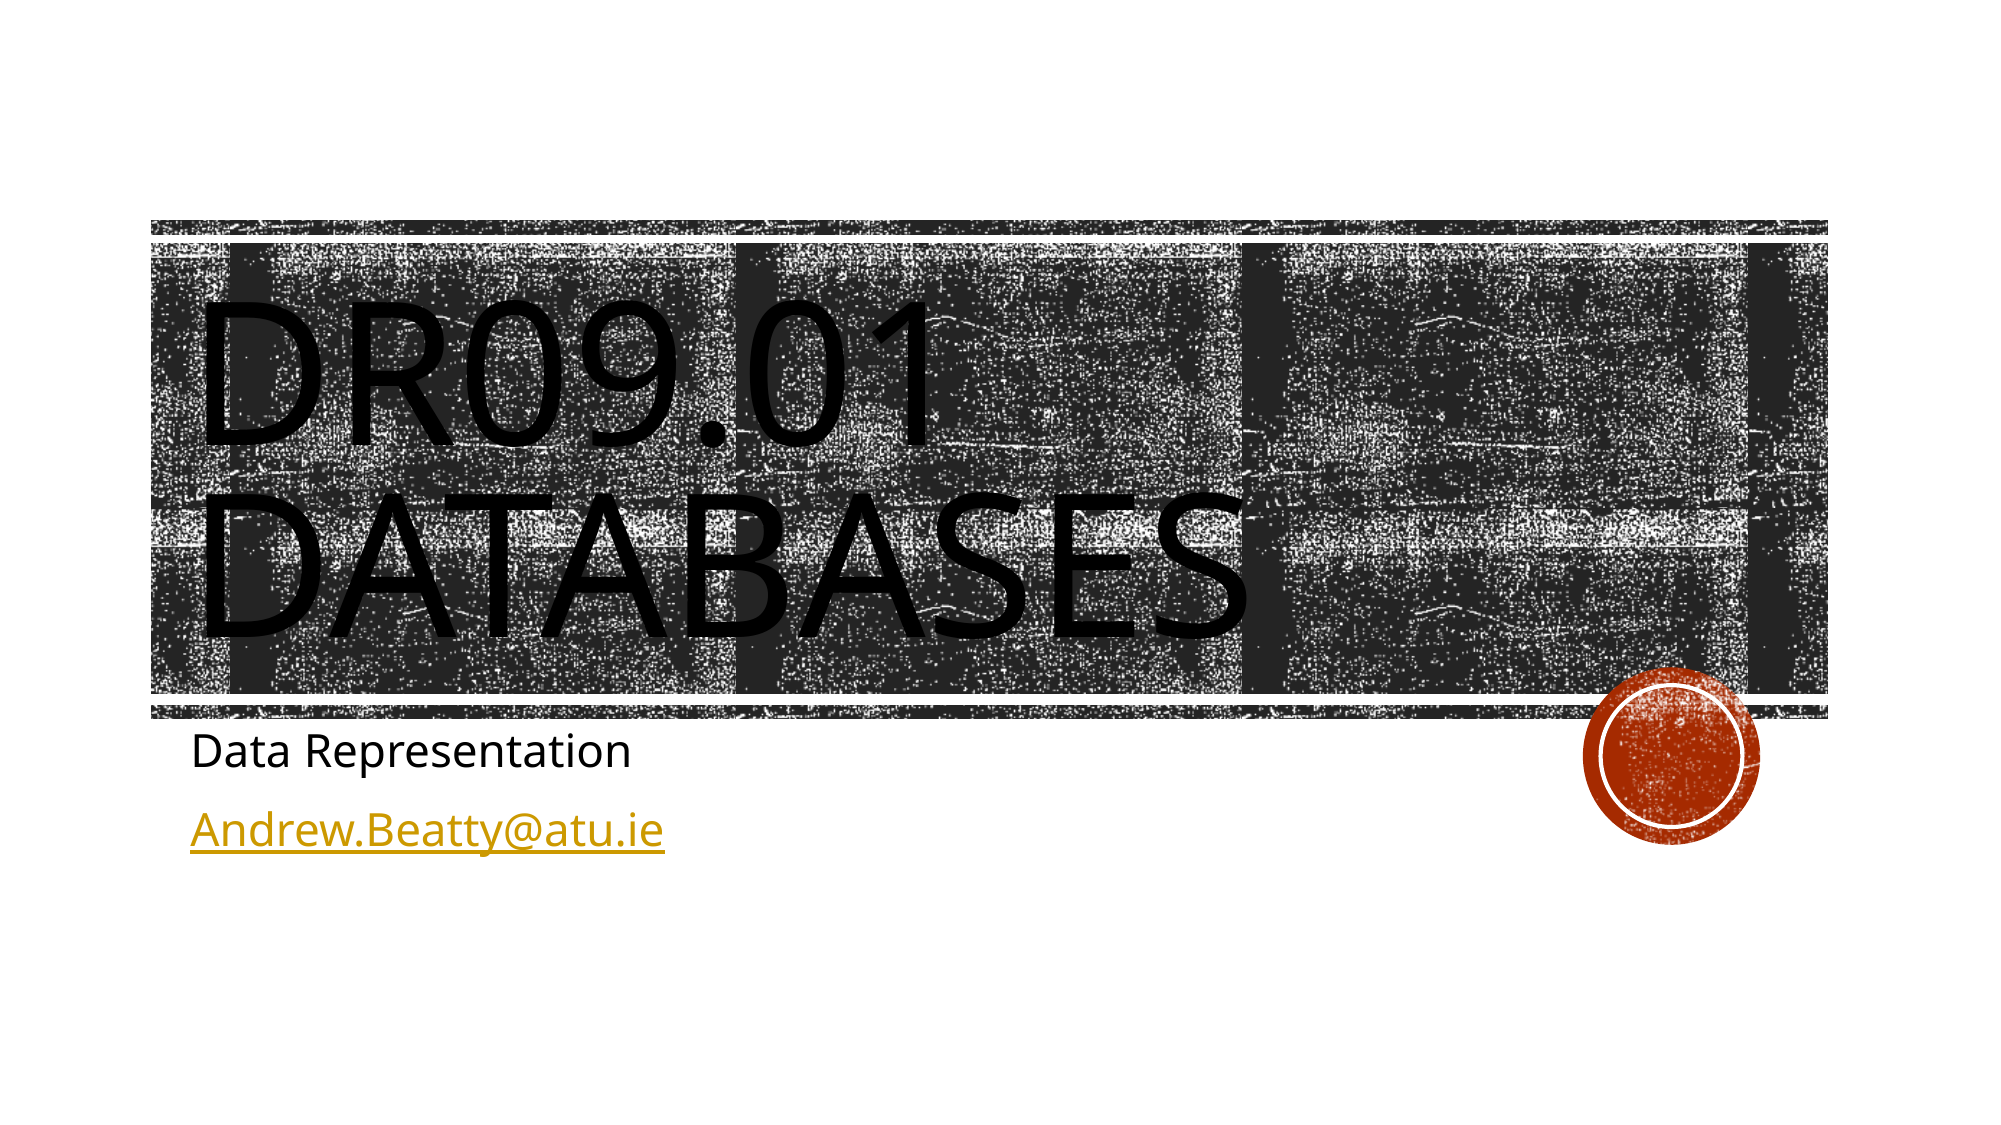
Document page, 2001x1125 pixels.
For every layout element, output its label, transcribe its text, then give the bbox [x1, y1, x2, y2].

title DR09.01 DATabases [172, 234, 1808, 733]
subtitle Data Representation Andrew.Beatty@atu.ie [175, 720, 1470, 896]
